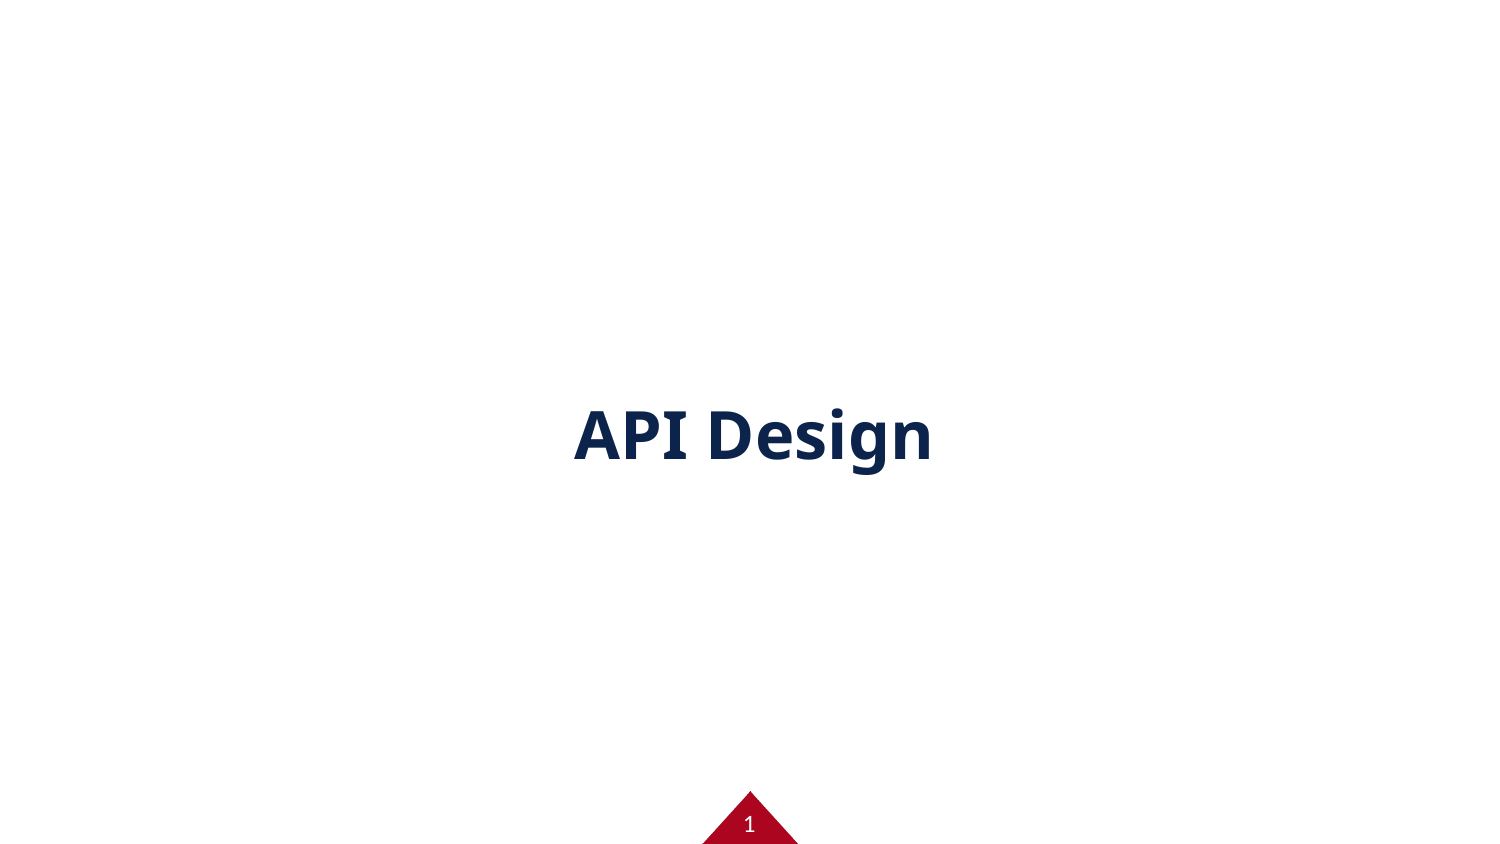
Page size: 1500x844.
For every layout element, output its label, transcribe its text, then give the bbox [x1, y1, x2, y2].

slide_number 1 [707, 800, 791, 844]
picture [702, 791, 798, 844]
title API Design [40, 184, 1469, 682]
